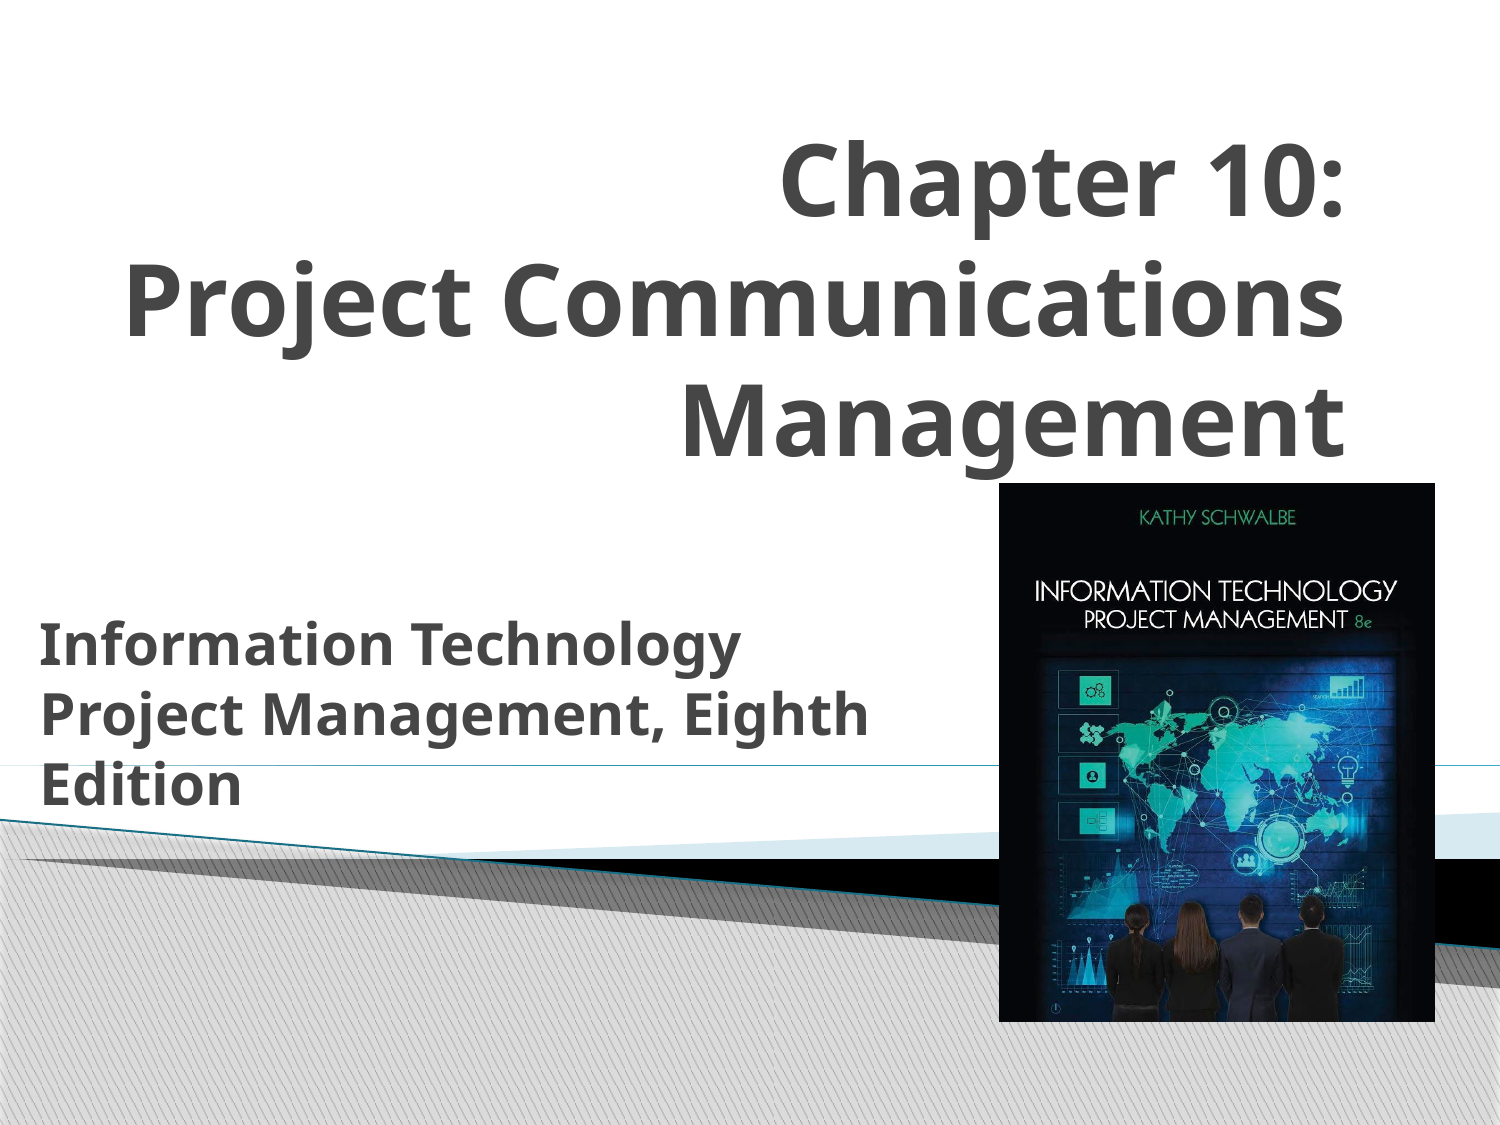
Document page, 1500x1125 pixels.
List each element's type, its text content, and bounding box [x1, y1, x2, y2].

title Chapter 10: Project Communications Management [87, 262, 1363, 484]
picture [5, 483, 1500, 1022]
text_box Information Technology Project Management, Eighth Edition [24, 599, 975, 822]
